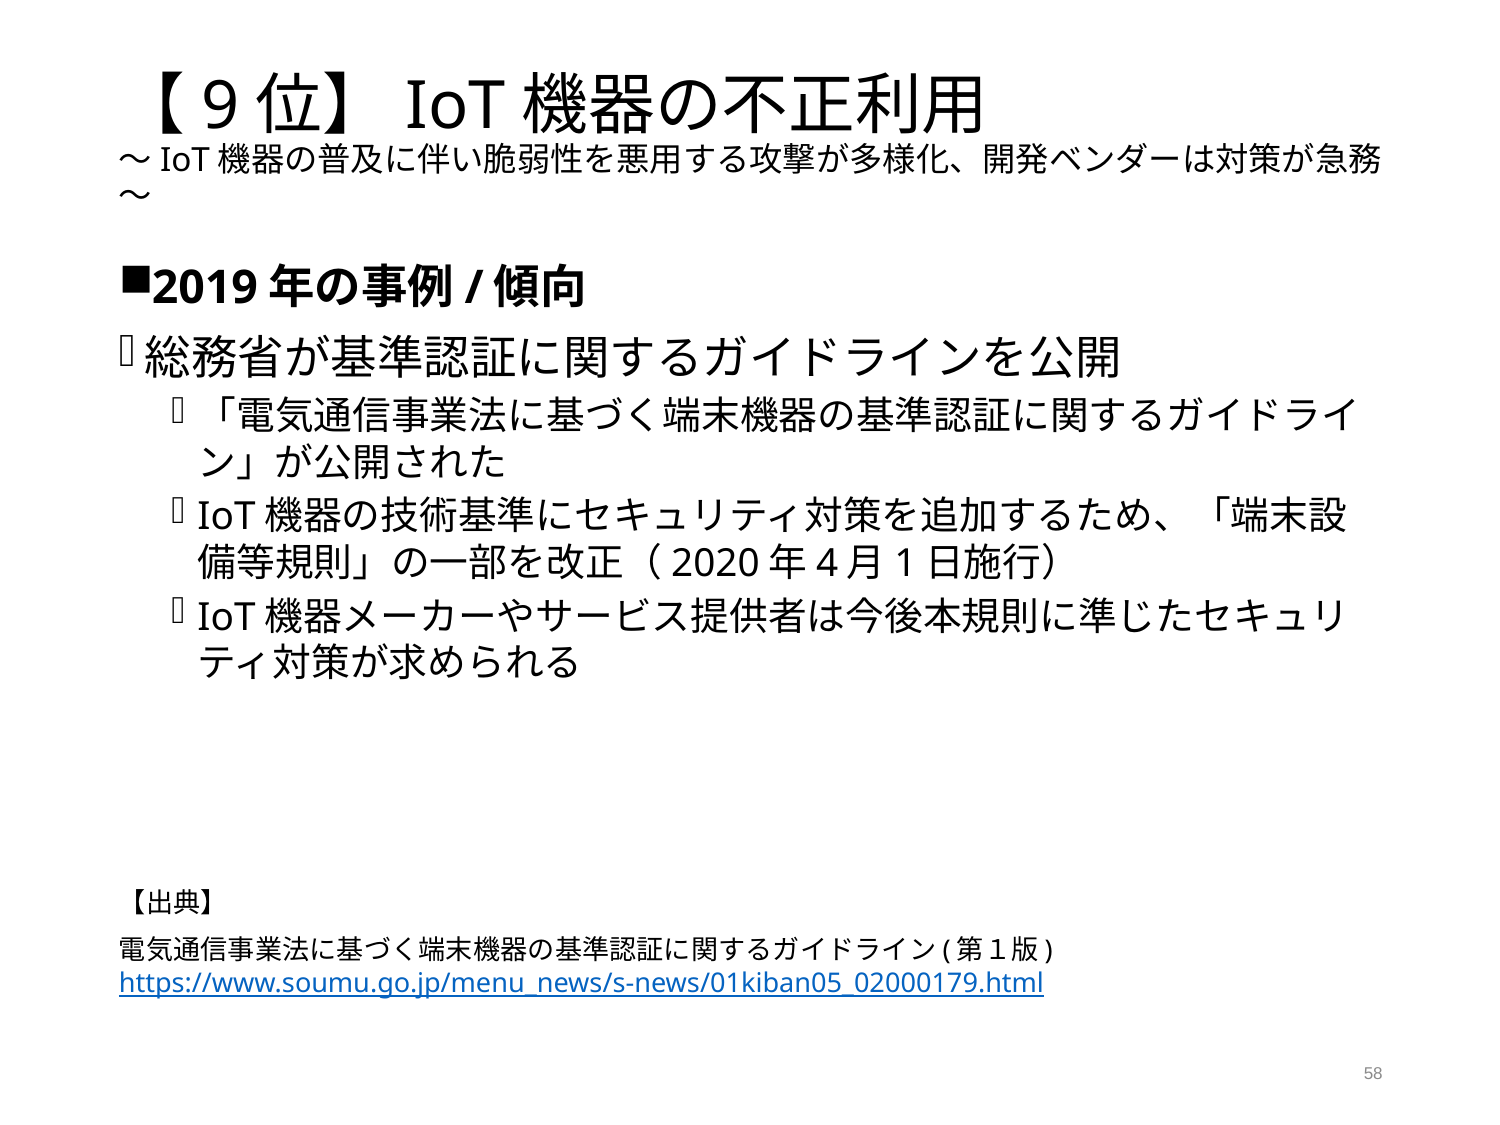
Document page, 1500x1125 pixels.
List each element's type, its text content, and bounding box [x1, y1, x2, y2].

title 【9位】IoT機器の不正利用 ～IoT機器の普及に伴い脆弱性を悪用する攻撃が多様化、開発ベンダーは対策が急務～ [103, 60, 1398, 226]
list 2019年の事例/傾向 総務省が基準認証に関するガイドラインを公開 「電気通信事業法に基づく端末機器の基準認証に関するガイドライン」が公開された IoT機器の技術基準にセキュリティ対策を追加するため、「端末設備等規則」の一部を改正（2020年4月1日施行） IoT機器メーカーやサービス提供者は今後本規則に準じたセキュリティ対策が求められる 【出典】 電気通信事業法に基づく端末機器の基準認証に関するガイドライン(第１版) https://www.soumu.go.jp/menu_news/s-news/01kiban05_02000179.html [103, 249, 1398, 1014]
slide_number 58 [1060, 1042, 1398, 1103]
